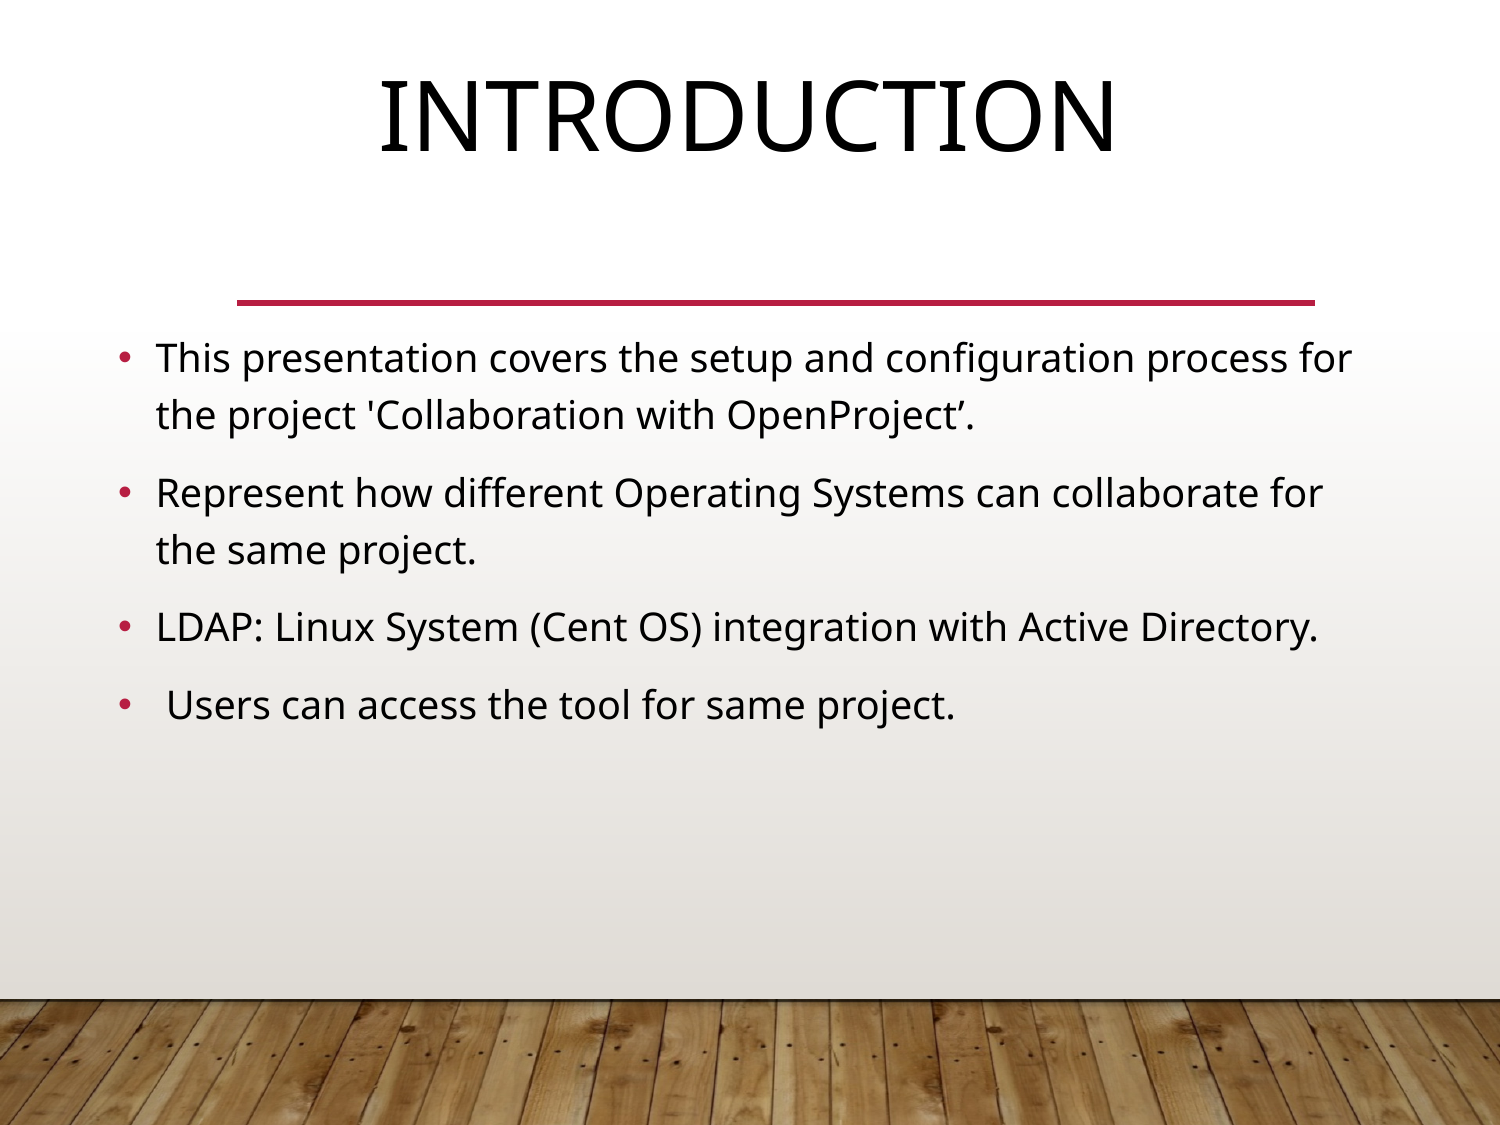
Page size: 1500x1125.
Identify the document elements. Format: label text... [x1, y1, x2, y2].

picture [0, 999, 1500, 1125]
list This presentation covers the setup and configuration process for the project 'Collaboration with OpenProject’. Represent how different Operating Systems can collaborate for the same project. LDAP: Linux System (Cent OS) integration with Active Directory. Users can access the tool for same project. [103, 316, 1397, 1014]
title Introduction [103, 59, 1397, 278]
